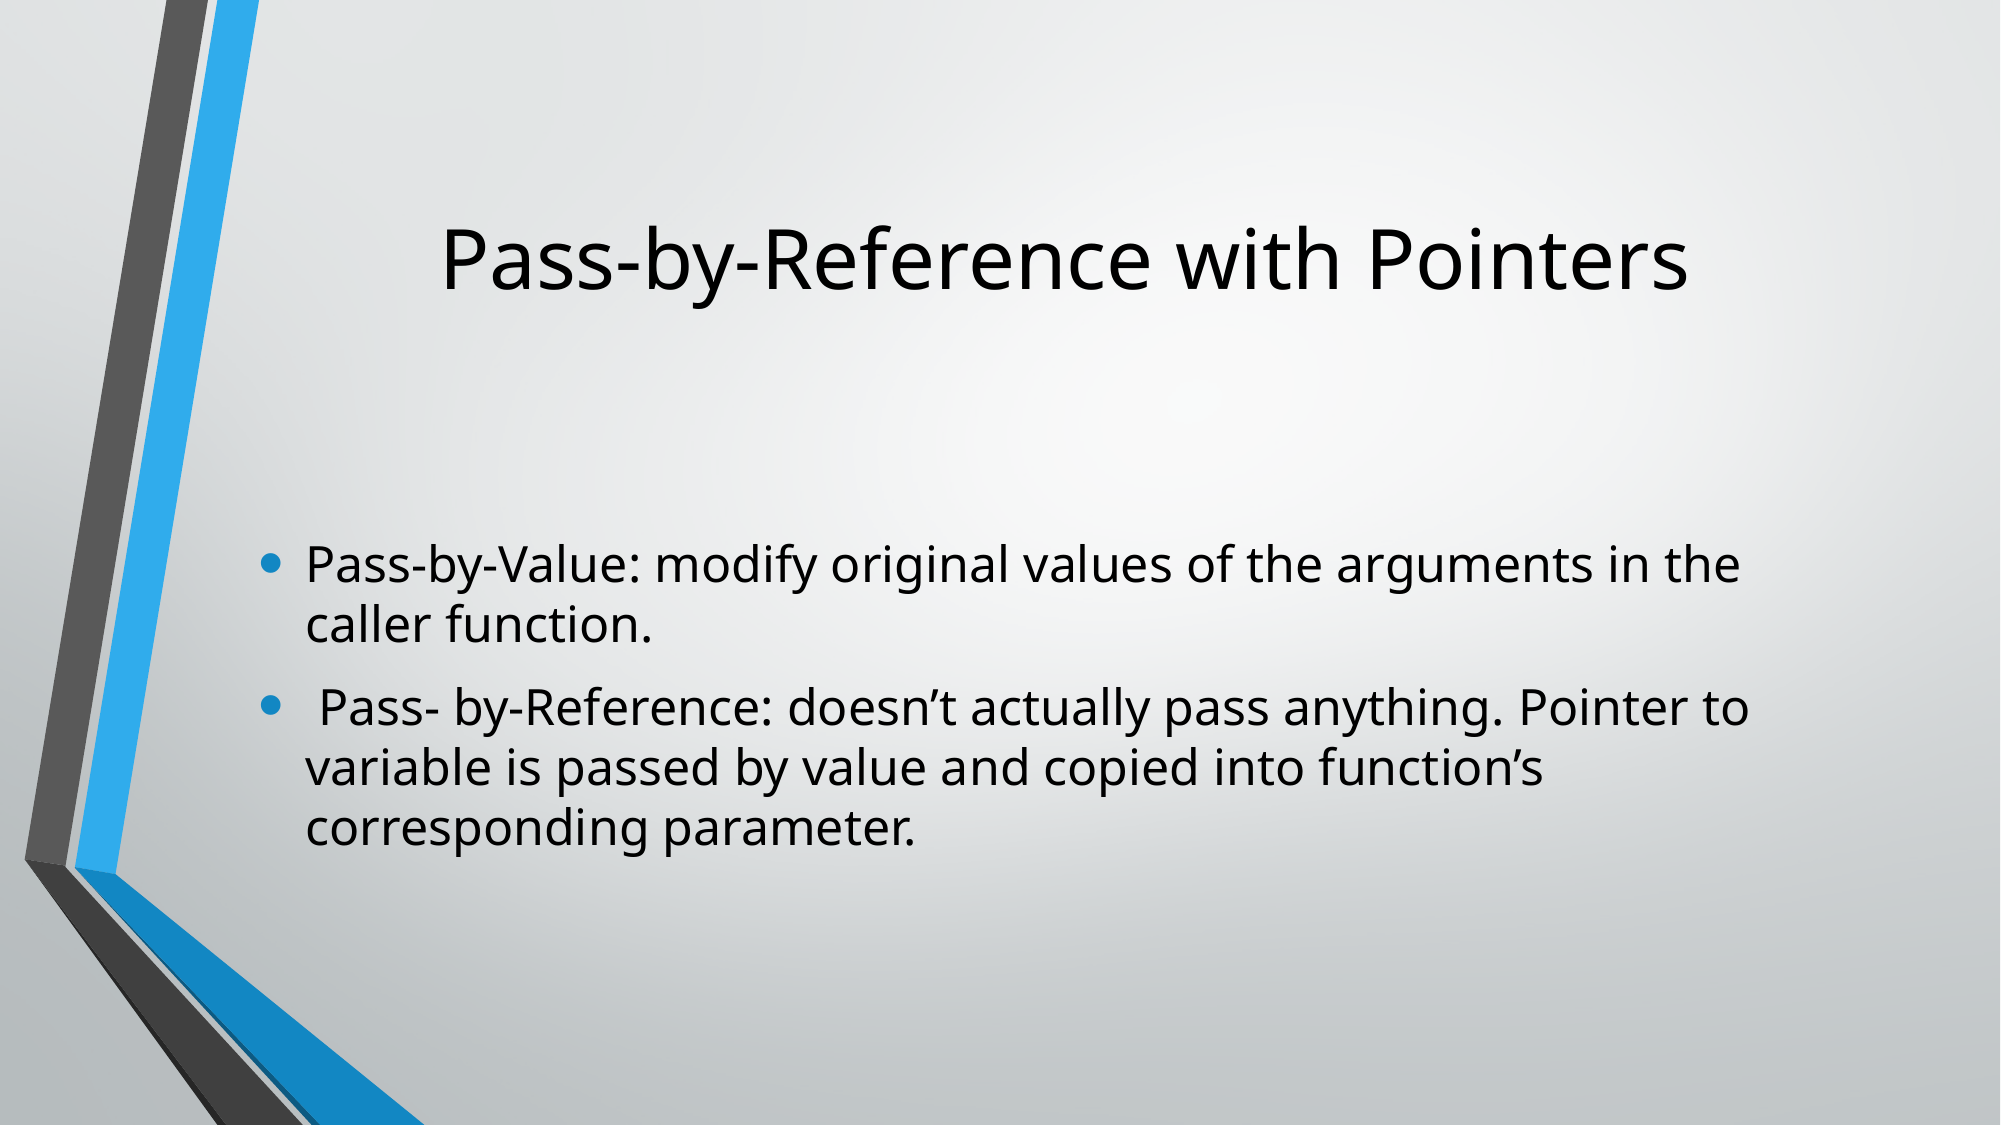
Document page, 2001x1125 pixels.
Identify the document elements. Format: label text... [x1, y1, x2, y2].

list Pass-by-Value: modify original values of the arguments in the caller function. Pass- by-Reference: doesn’t actually pass anything. Pointer to variable is passed by value and copied into function’s corresponding parameter. [243, 437, 1887, 950]
title Pass-by-Reference with Pointers [243, 112, 1887, 400]
